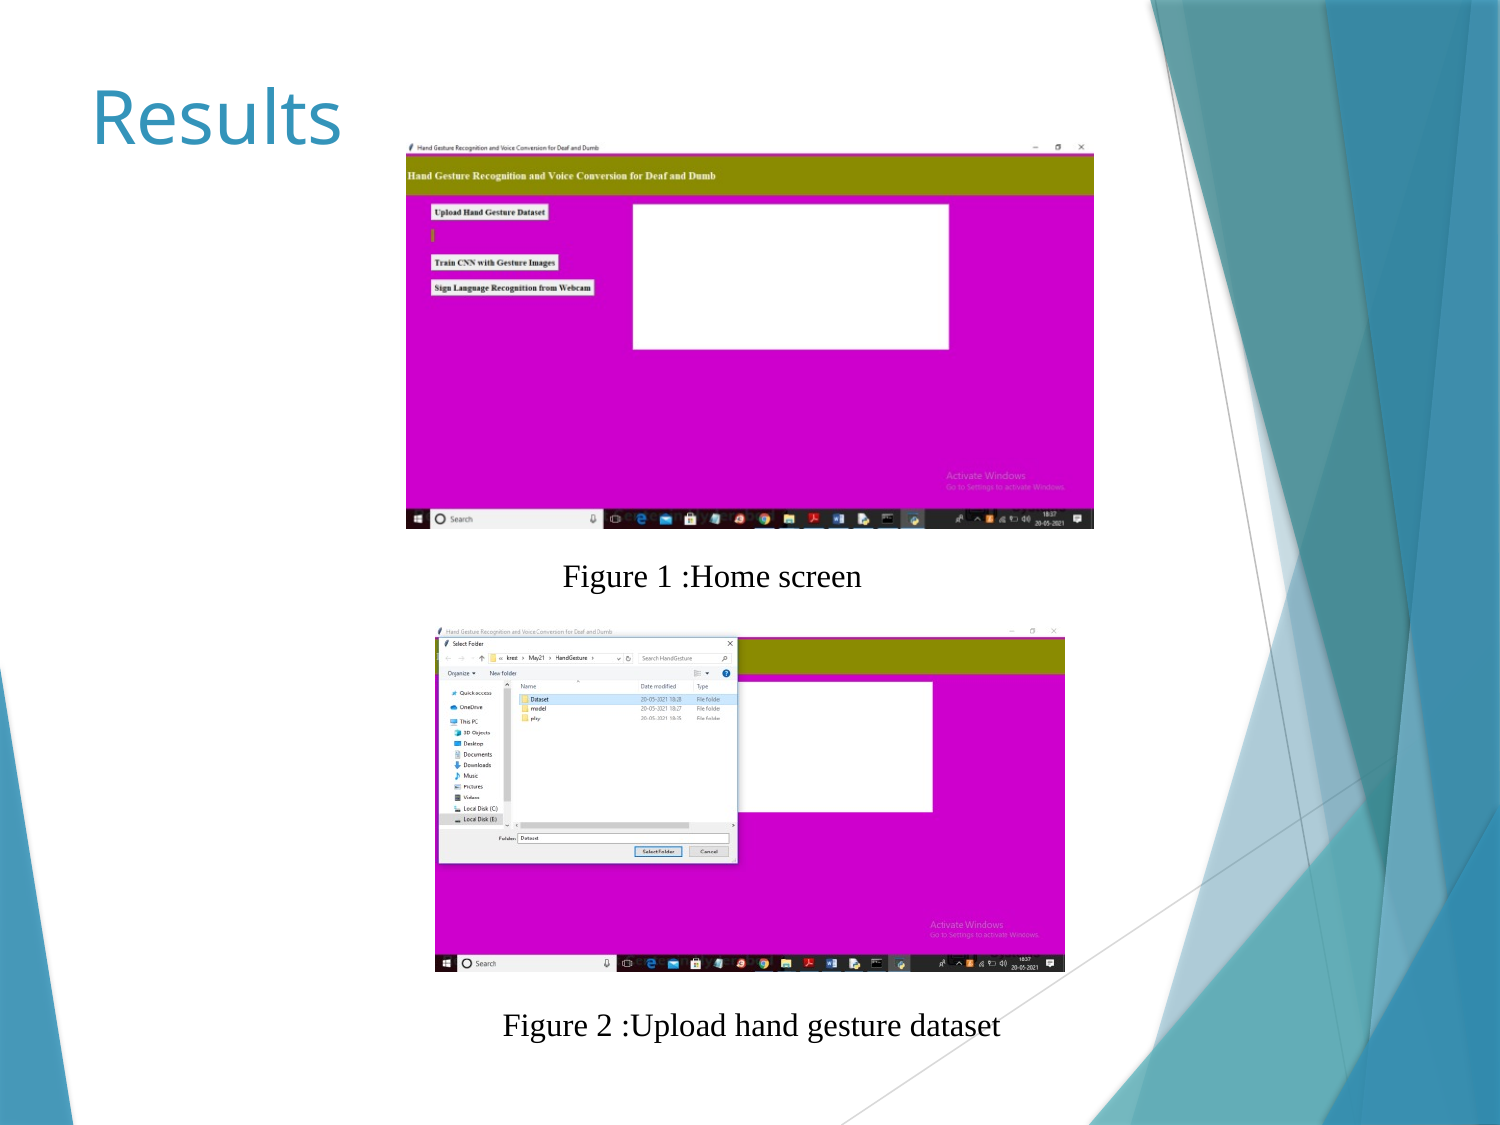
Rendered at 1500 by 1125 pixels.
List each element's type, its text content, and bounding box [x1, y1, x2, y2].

text_box [725, 538, 775, 588]
title Results [75, 62, 1142, 317]
picture [435, 625, 1065, 973]
picture [406, 141, 1094, 530]
list Figure 1 :Home screen Figure 2 :Upload hand gesture dataset [75, 350, 1200, 1059]
